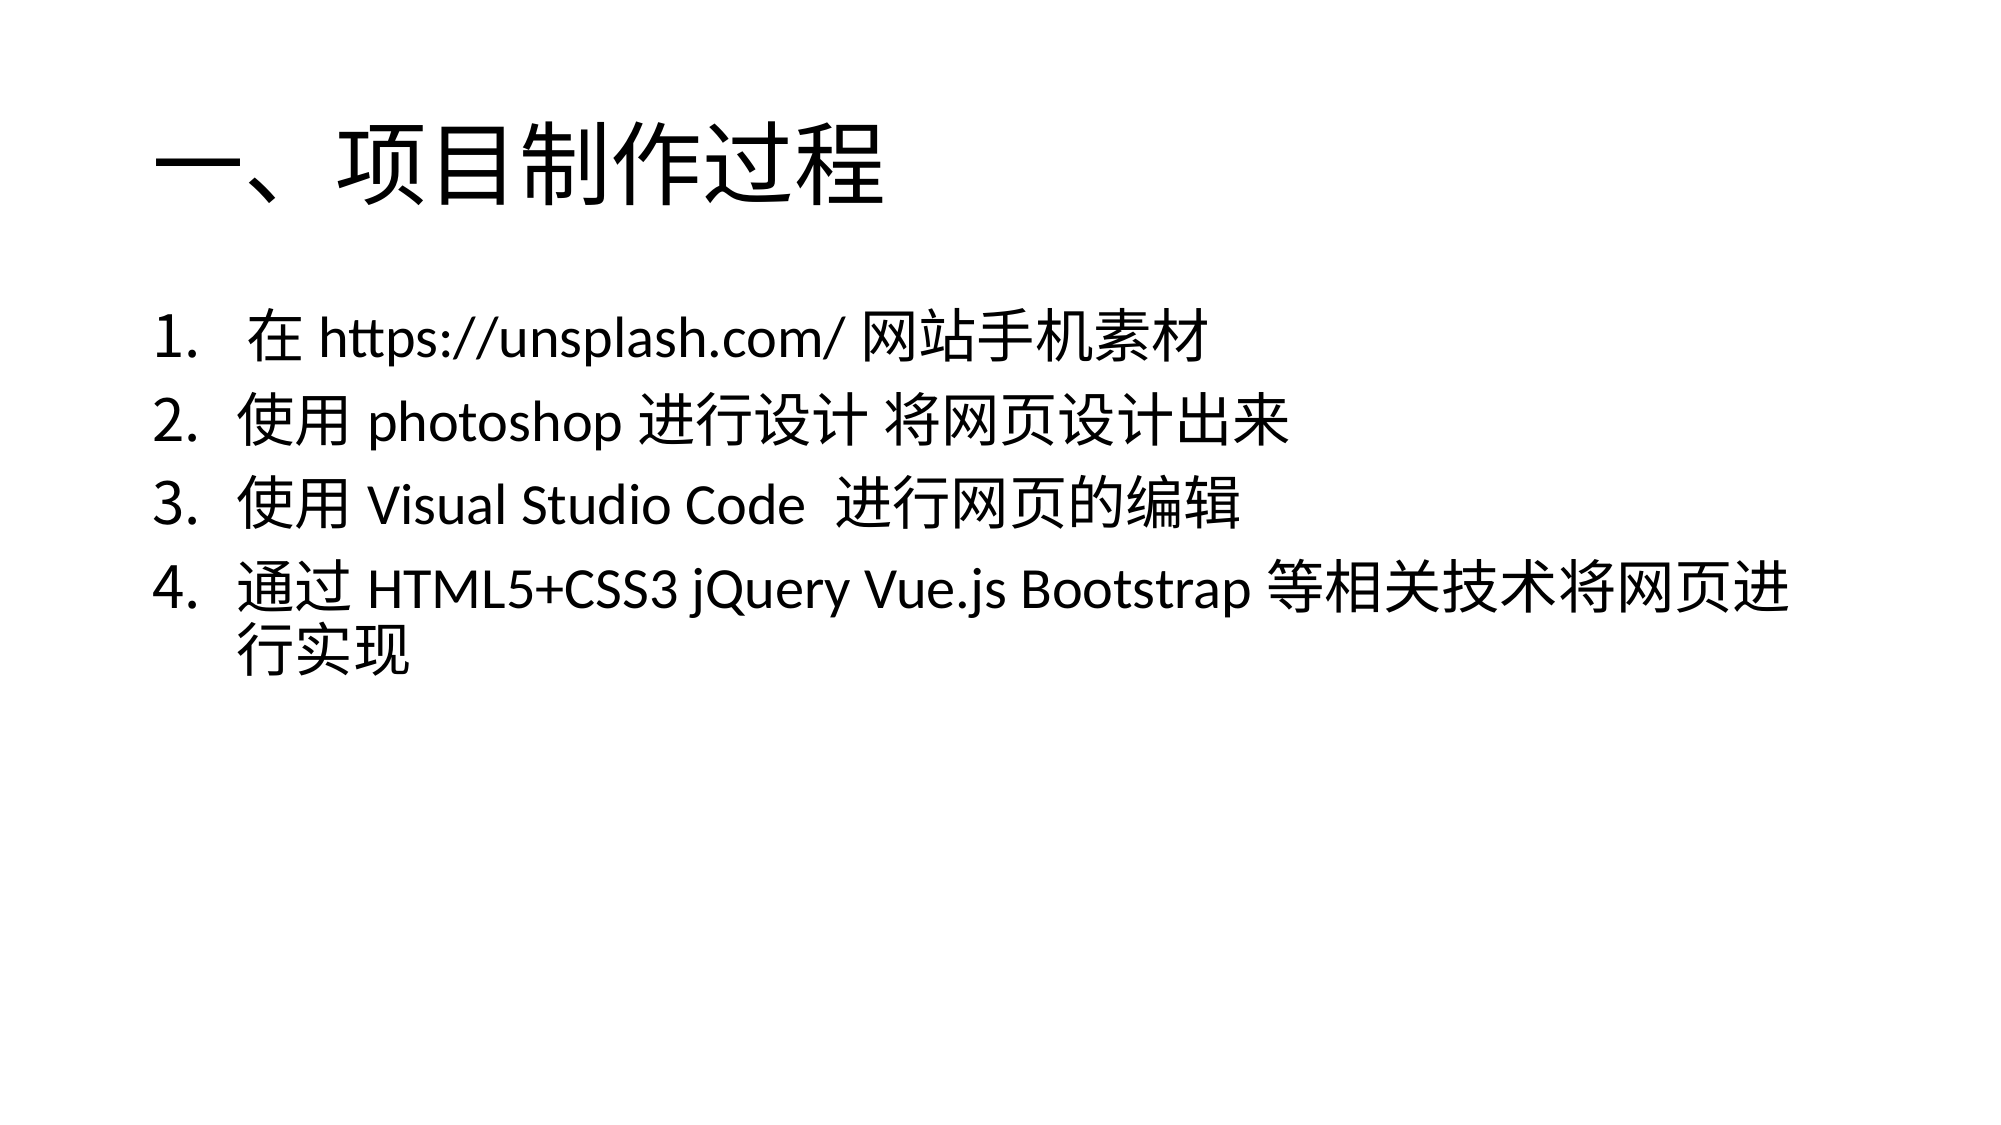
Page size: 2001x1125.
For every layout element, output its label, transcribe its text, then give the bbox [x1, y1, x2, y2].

title 一、项目制作过程 [137, 59, 1863, 278]
list 在https://unsplash.com/网站手机素材 使用photoshop进行设计 将网页设计出来 使用Visual Studio Code 进行网页的编辑 通过HTML5+CSS3 jQuery Vue.js Bootstrap等相关技术将网页进行实现 [137, 299, 1863, 1014]
